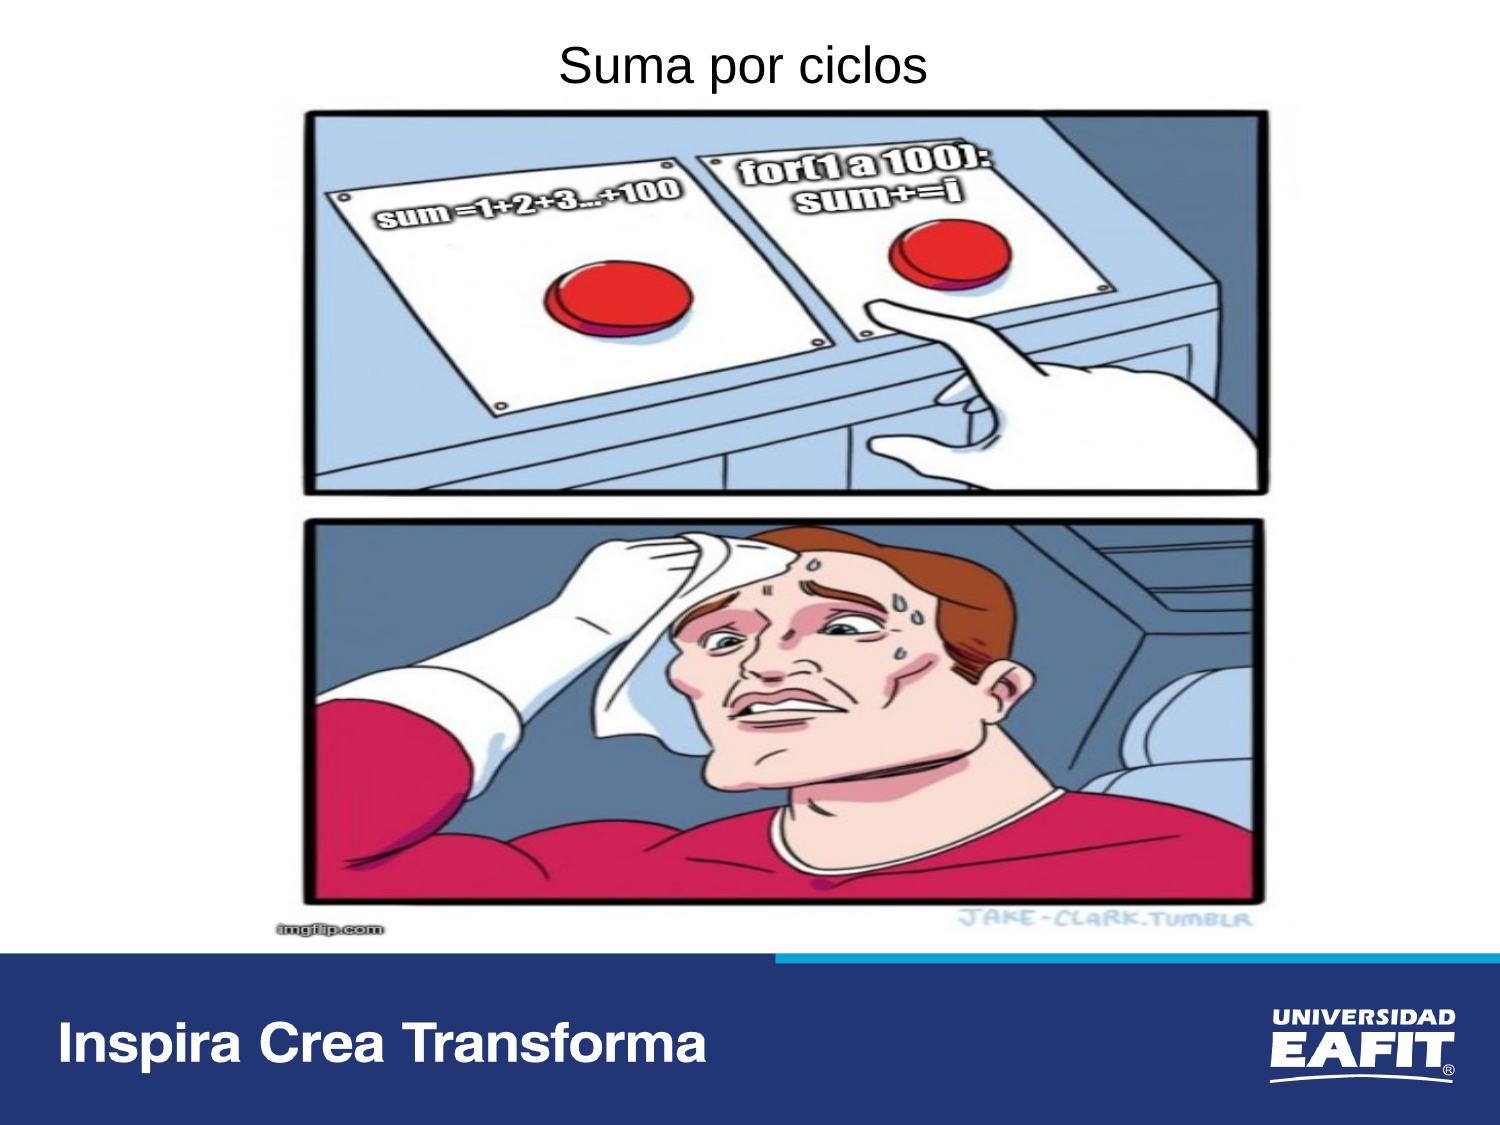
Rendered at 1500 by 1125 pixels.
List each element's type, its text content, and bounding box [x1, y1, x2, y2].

text_box Suma por ciclos [543, 23, 1052, 92]
picture [0, 0, 1500, 1125]
